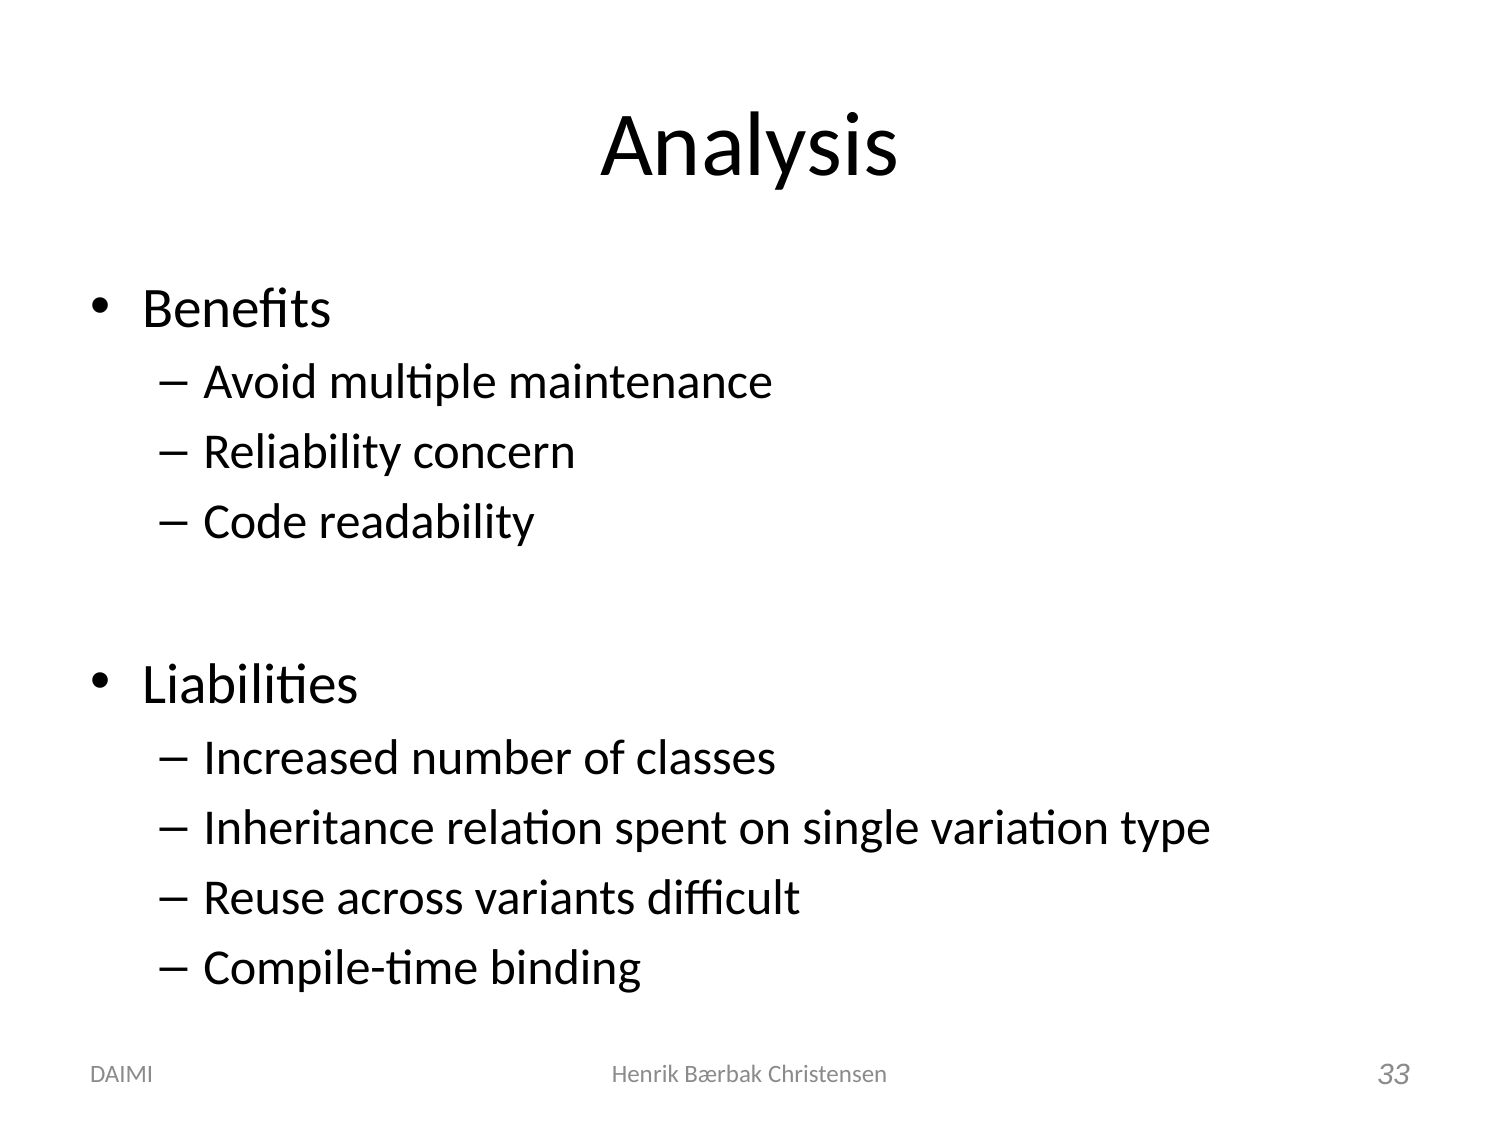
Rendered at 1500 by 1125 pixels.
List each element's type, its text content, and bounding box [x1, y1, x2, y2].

slide_number 33 [1074, 1042, 1425, 1103]
slide_number DAIMI [75, 1042, 425, 1103]
list Benefits Avoid multiple maintenance Reliability concern Code readability Liabilities Increased number of classes Inheritance relation spent on single variation type Reuse across variants difficult Compile-time binding [75, 262, 1425, 1005]
footer Henrik Bærbak Christensen [512, 1042, 988, 1103]
title Analysis [75, 45, 1425, 233]
